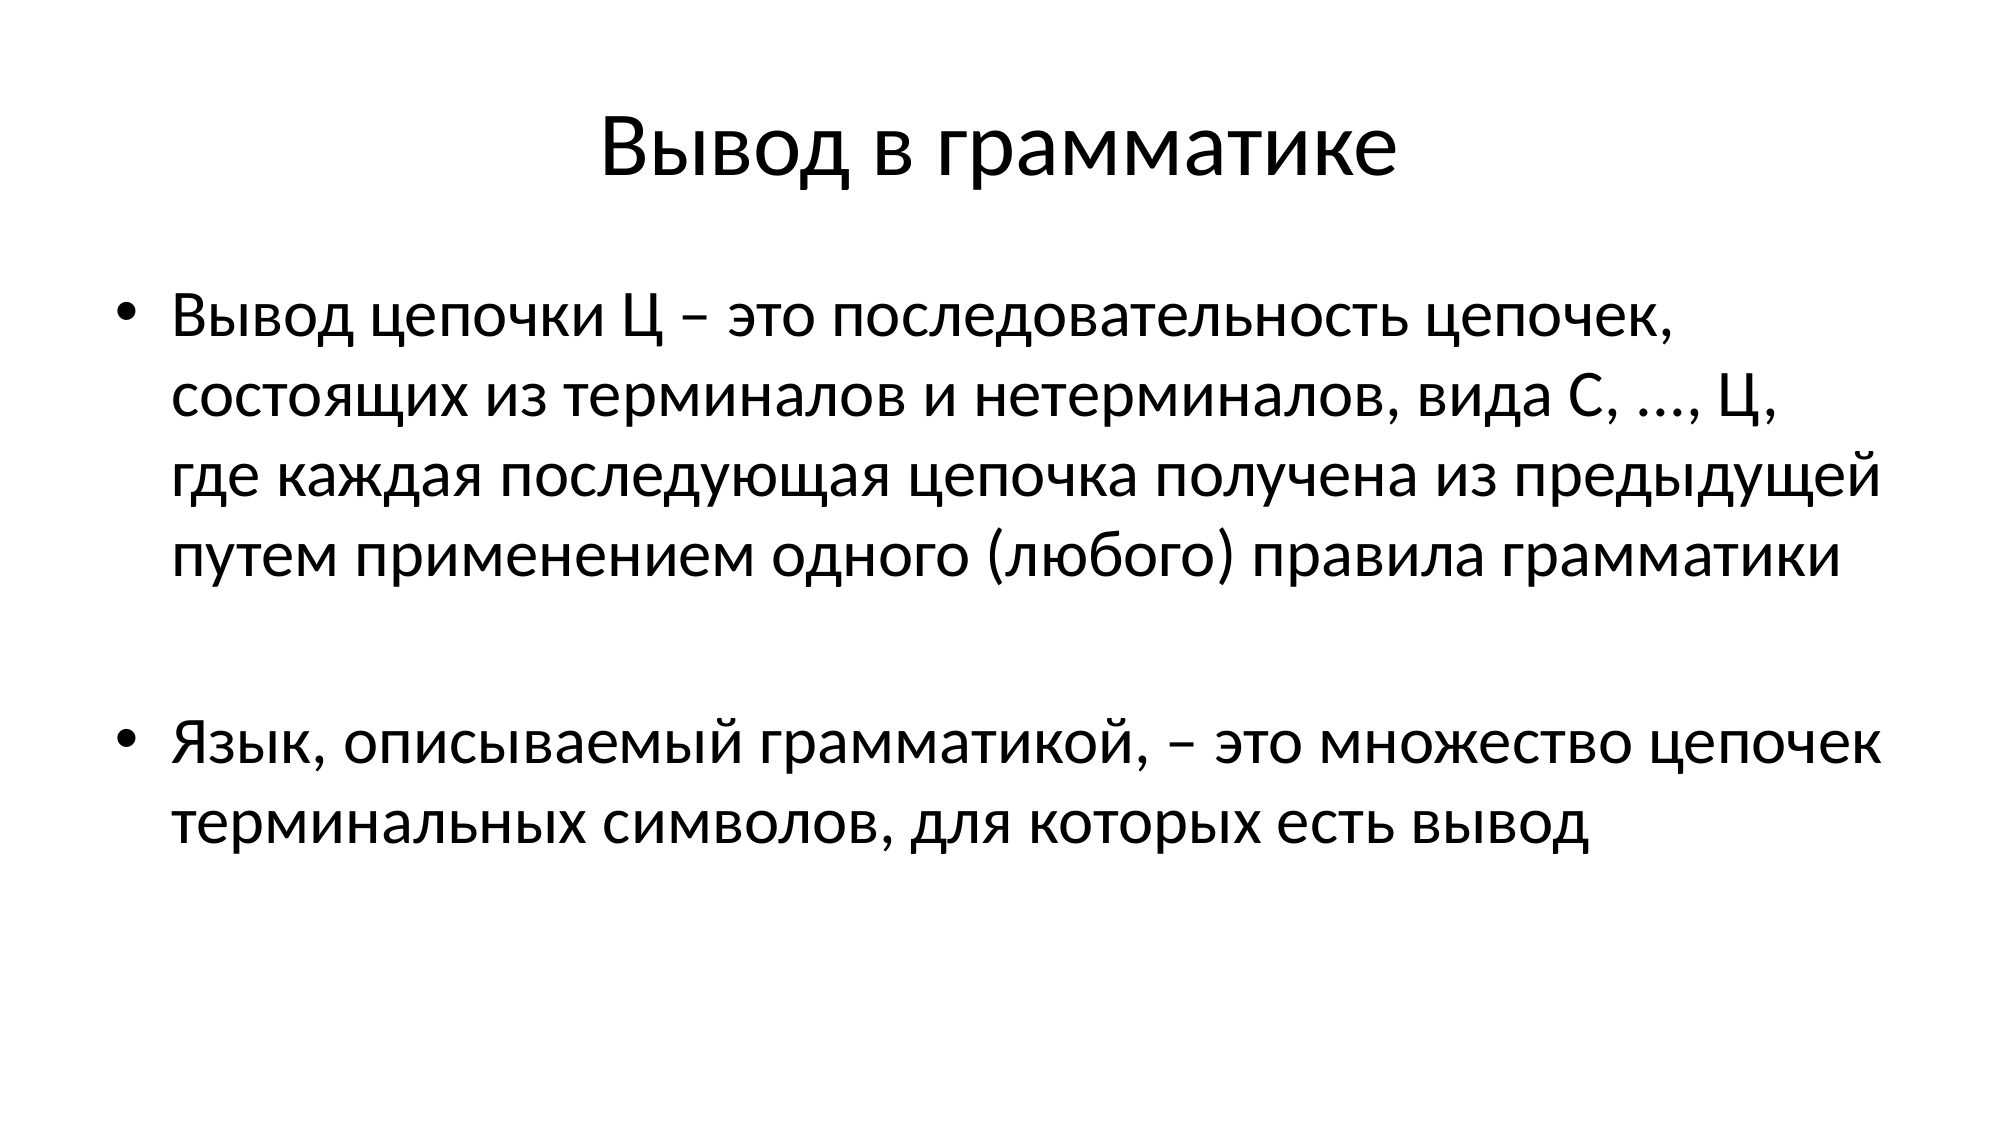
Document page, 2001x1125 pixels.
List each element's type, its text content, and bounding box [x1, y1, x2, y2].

title Вывод в грамматике [99, 45, 1900, 233]
list Вывод цепочки Ц – это последовательность цепочек, состоящих из терминалов и нетерминалов, вида С, ..., Ц, где каждая последующая цепочка получена из предыдущей путем применением одного (любого) правила грамматики Язык, описываемый грамматикой, – это множество цепочек терминальных символов, для которых есть вывод [99, 262, 1900, 1005]
